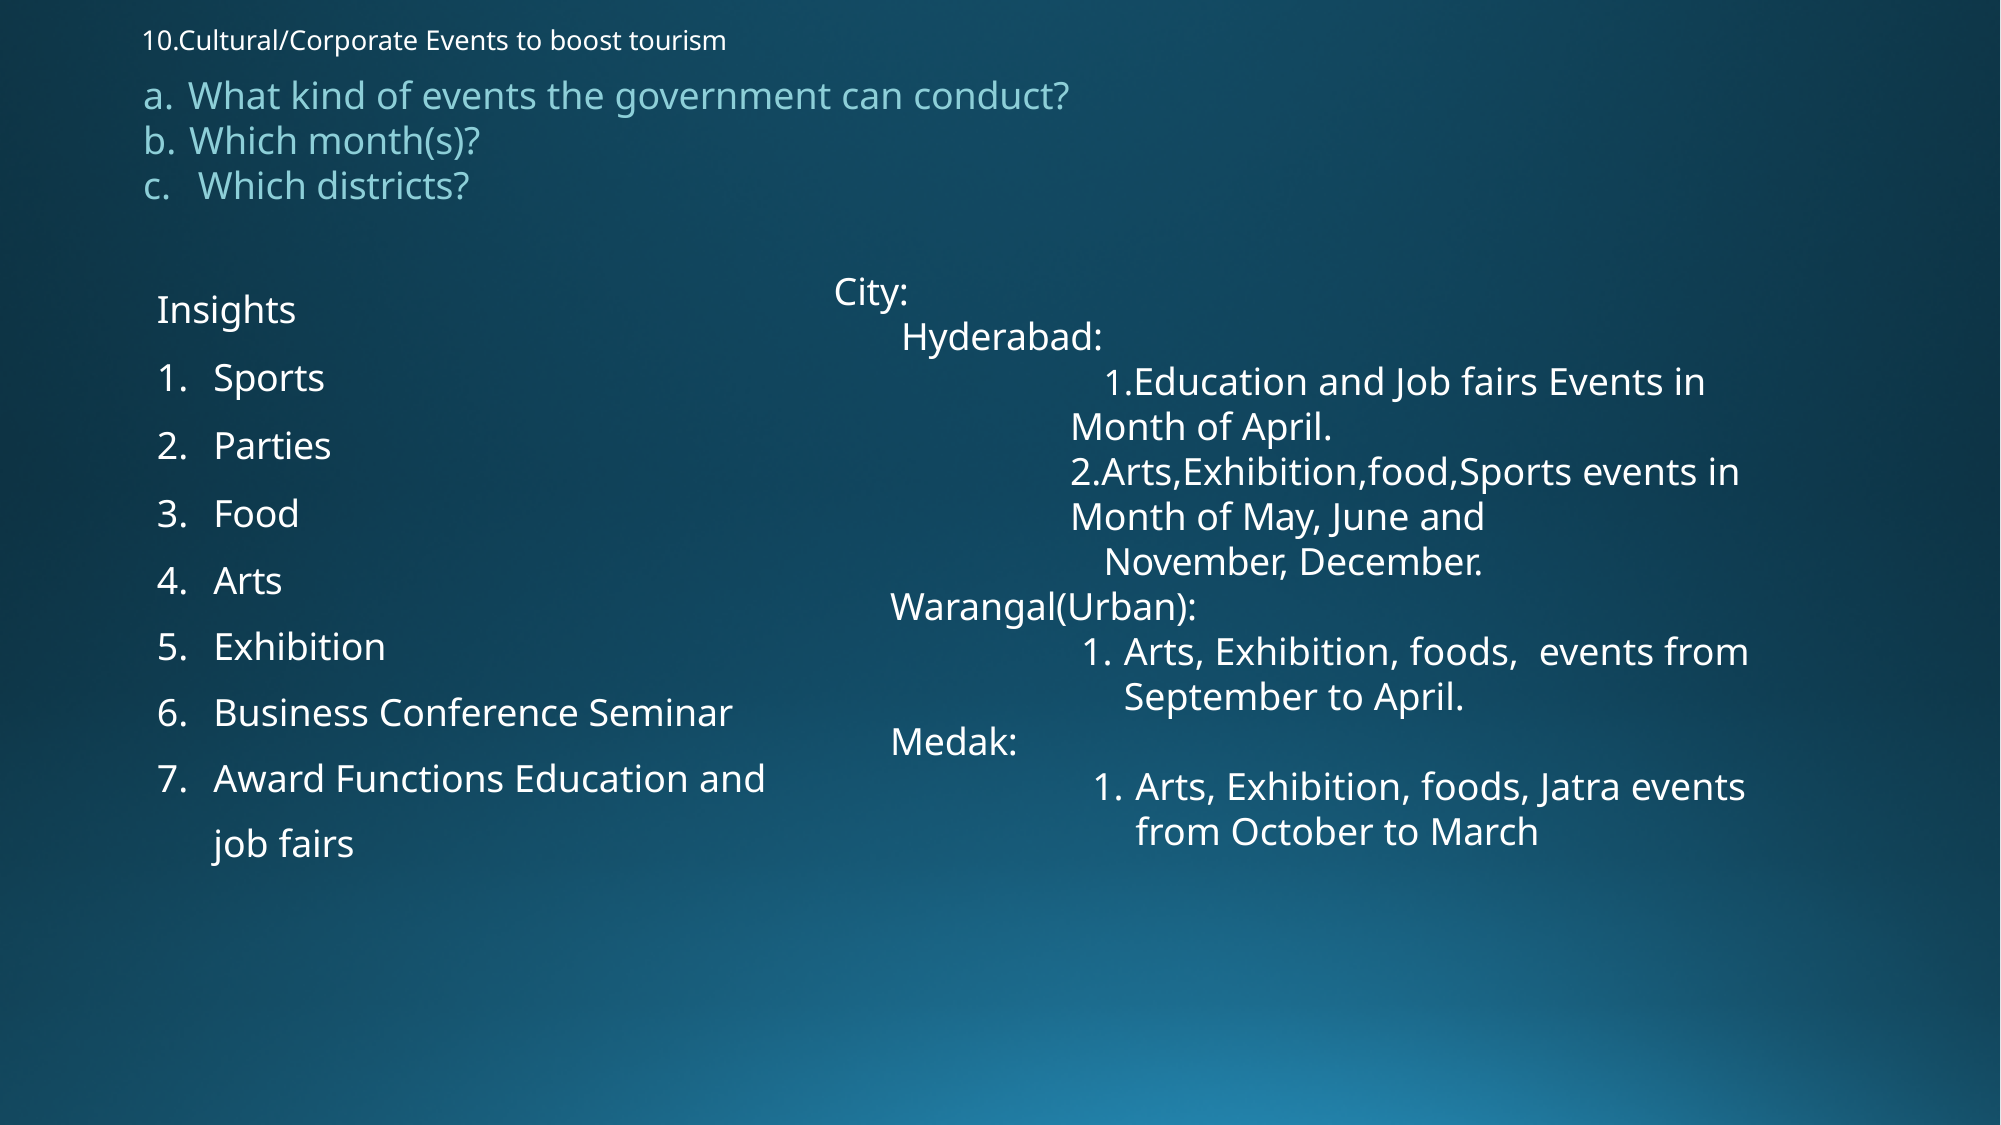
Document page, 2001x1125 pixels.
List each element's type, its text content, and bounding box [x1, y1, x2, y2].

subtitle 10.Cultural/Corporate Events to boost tourism [126, 19, 1627, 65]
text_box Insights Sports Parties Food Arts Exhibition Business Conference Seminar Award Functions Education and job fairs [140, 258, 830, 873]
picture [0, 0, 2001, 1125]
text_box What kind of events the government can conduct? Which month(s)? Which districts? [126, 64, 1127, 214]
text_box City: Hyderabad: Education and Job fairs Events in Month of April. 2.Arts,Exhibition,food,Sports events in Month of May, June and November, December. Warangal(Urban): Arts, Exhibition, foods, events from September to April. Medak: Arts, Exhibition, foods, Jatra events from October to March [816, 260, 1818, 860]
